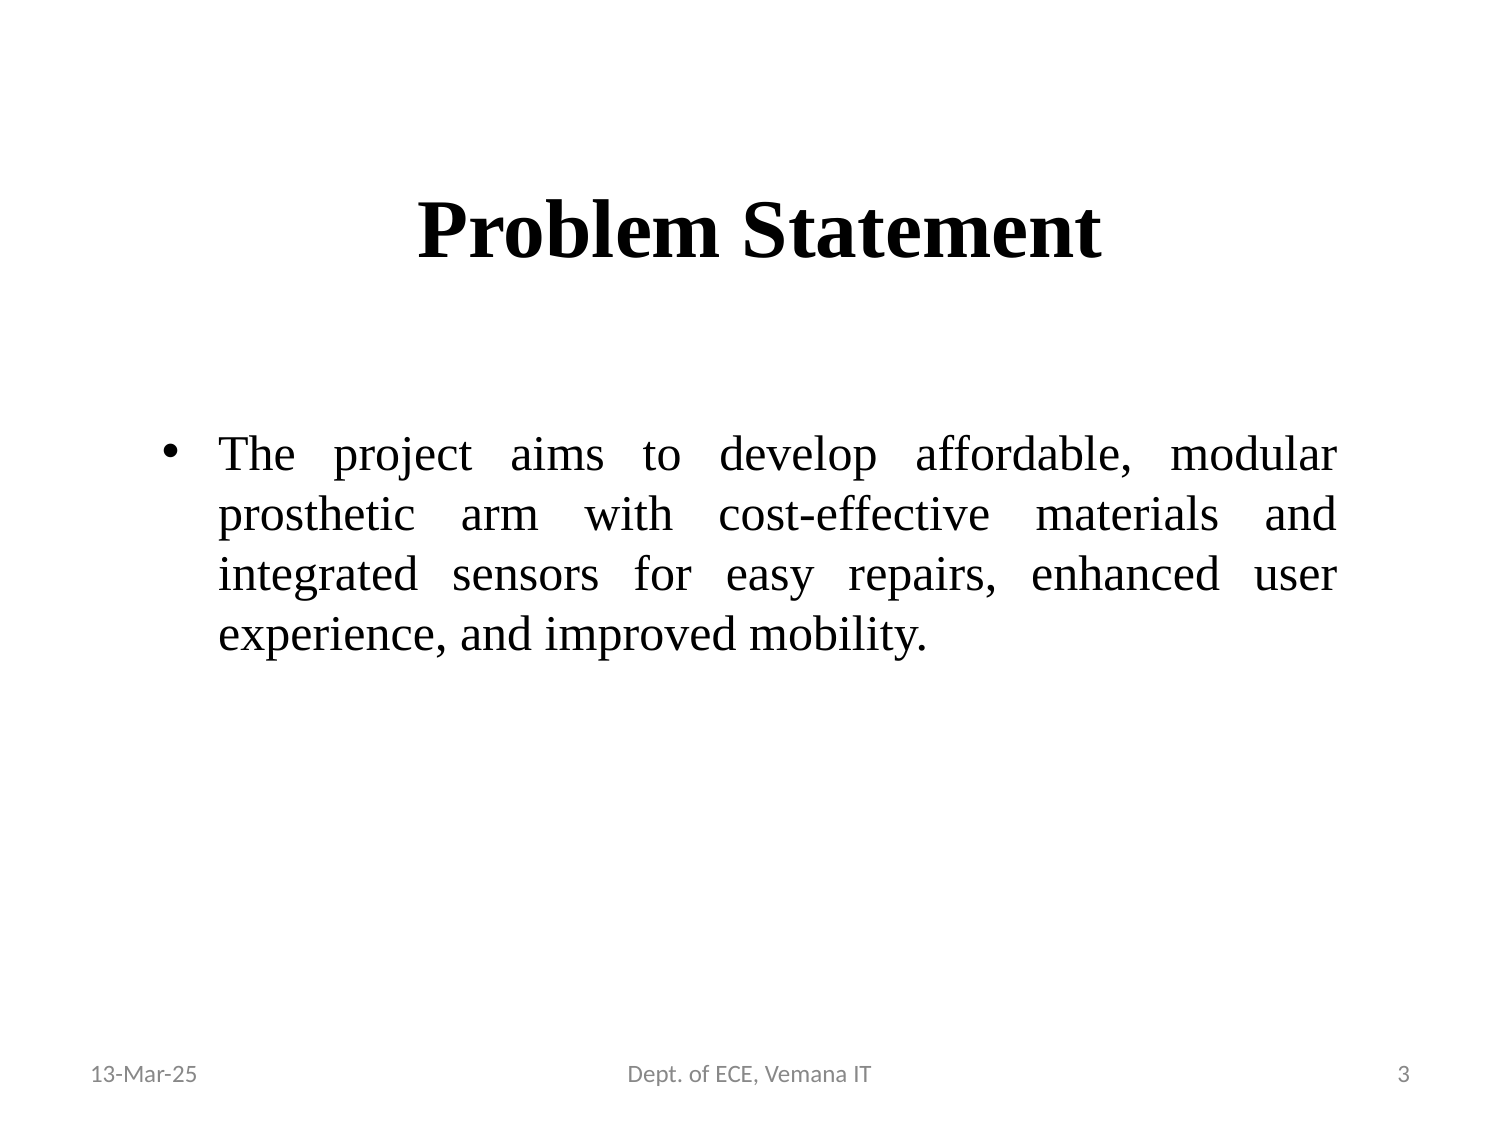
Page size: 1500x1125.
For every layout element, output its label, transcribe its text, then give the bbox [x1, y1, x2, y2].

footer Dept. of ECE, Vemana IT [512, 1042, 988, 1103]
list The project aims to develop affordable, modular prosthetic arm with cost-effective materials and integrated sensors for easy repairs, enhanced user experience, and improved mobility. [146, 246, 1354, 925]
slide_number 13-Mar-25 [75, 1042, 425, 1103]
slide_number 3 [1074, 1042, 1425, 1103]
title Problem Statement [75, 172, 1425, 277]
